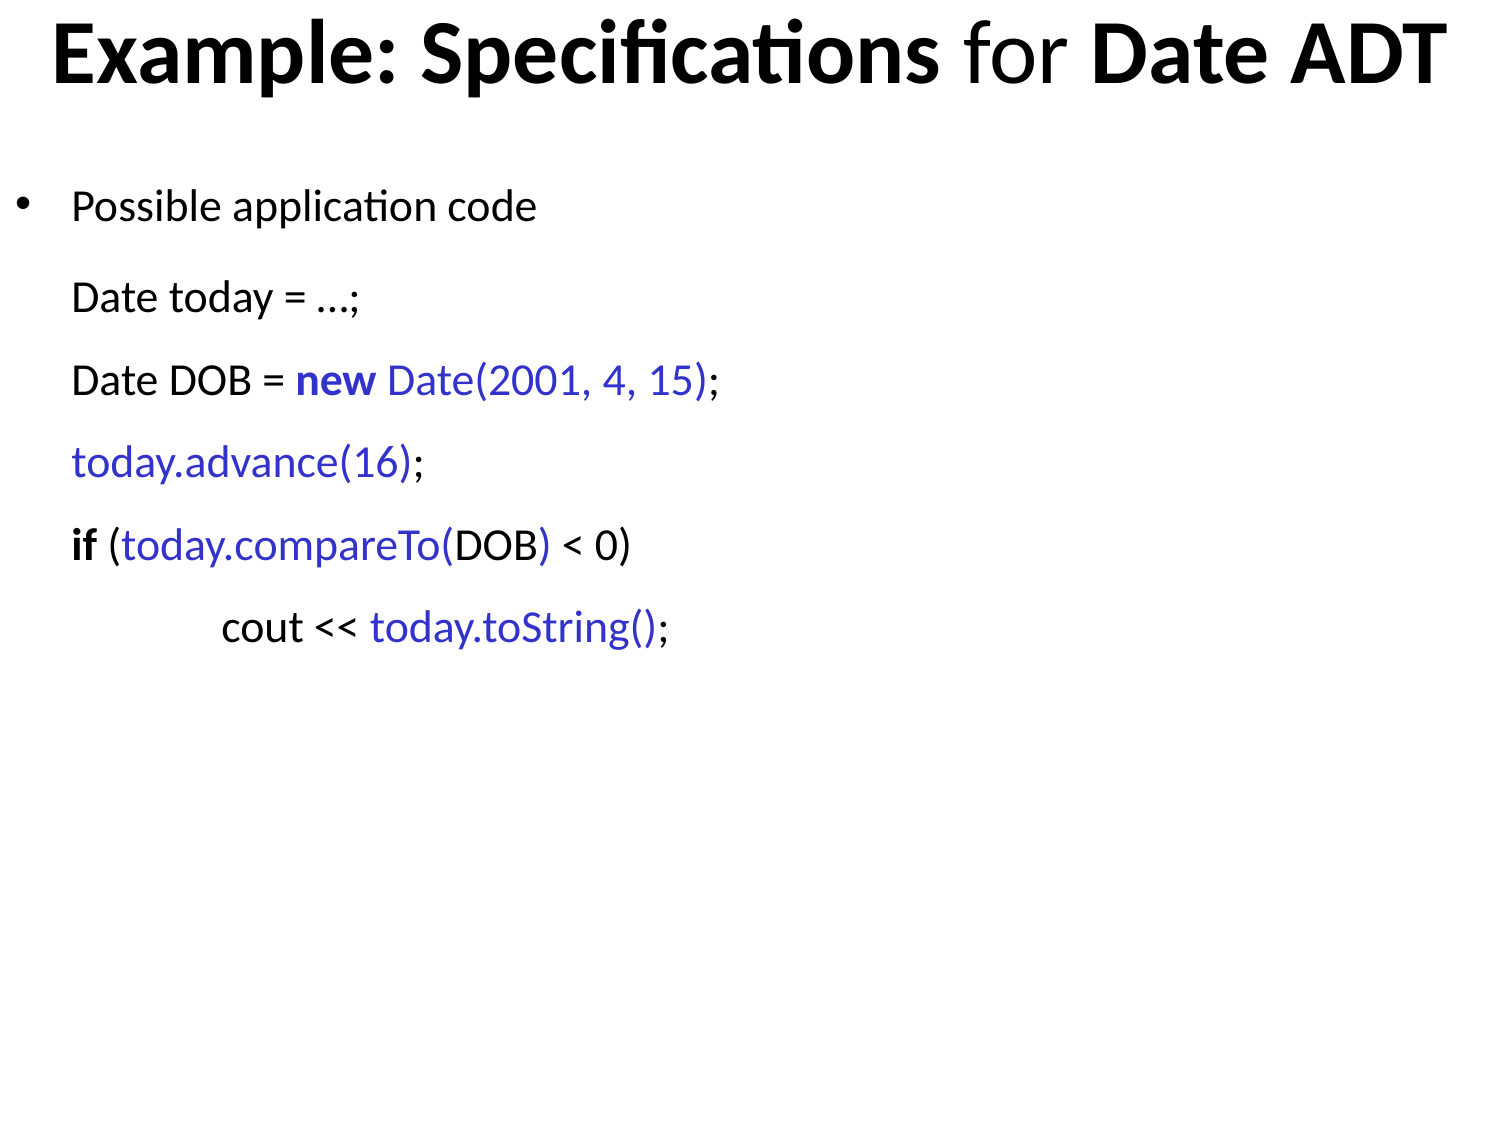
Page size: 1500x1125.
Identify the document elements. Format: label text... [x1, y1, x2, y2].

list Possible application code Date today = …; Date DOB = new Date(2001, 4, 15); today.advance(16); if (today.compareTo(DOB) < 0) cout << today.toString(); [0, 140, 1500, 1125]
title Example: Specifications for Date ADT [0, 0, 1500, 140]
